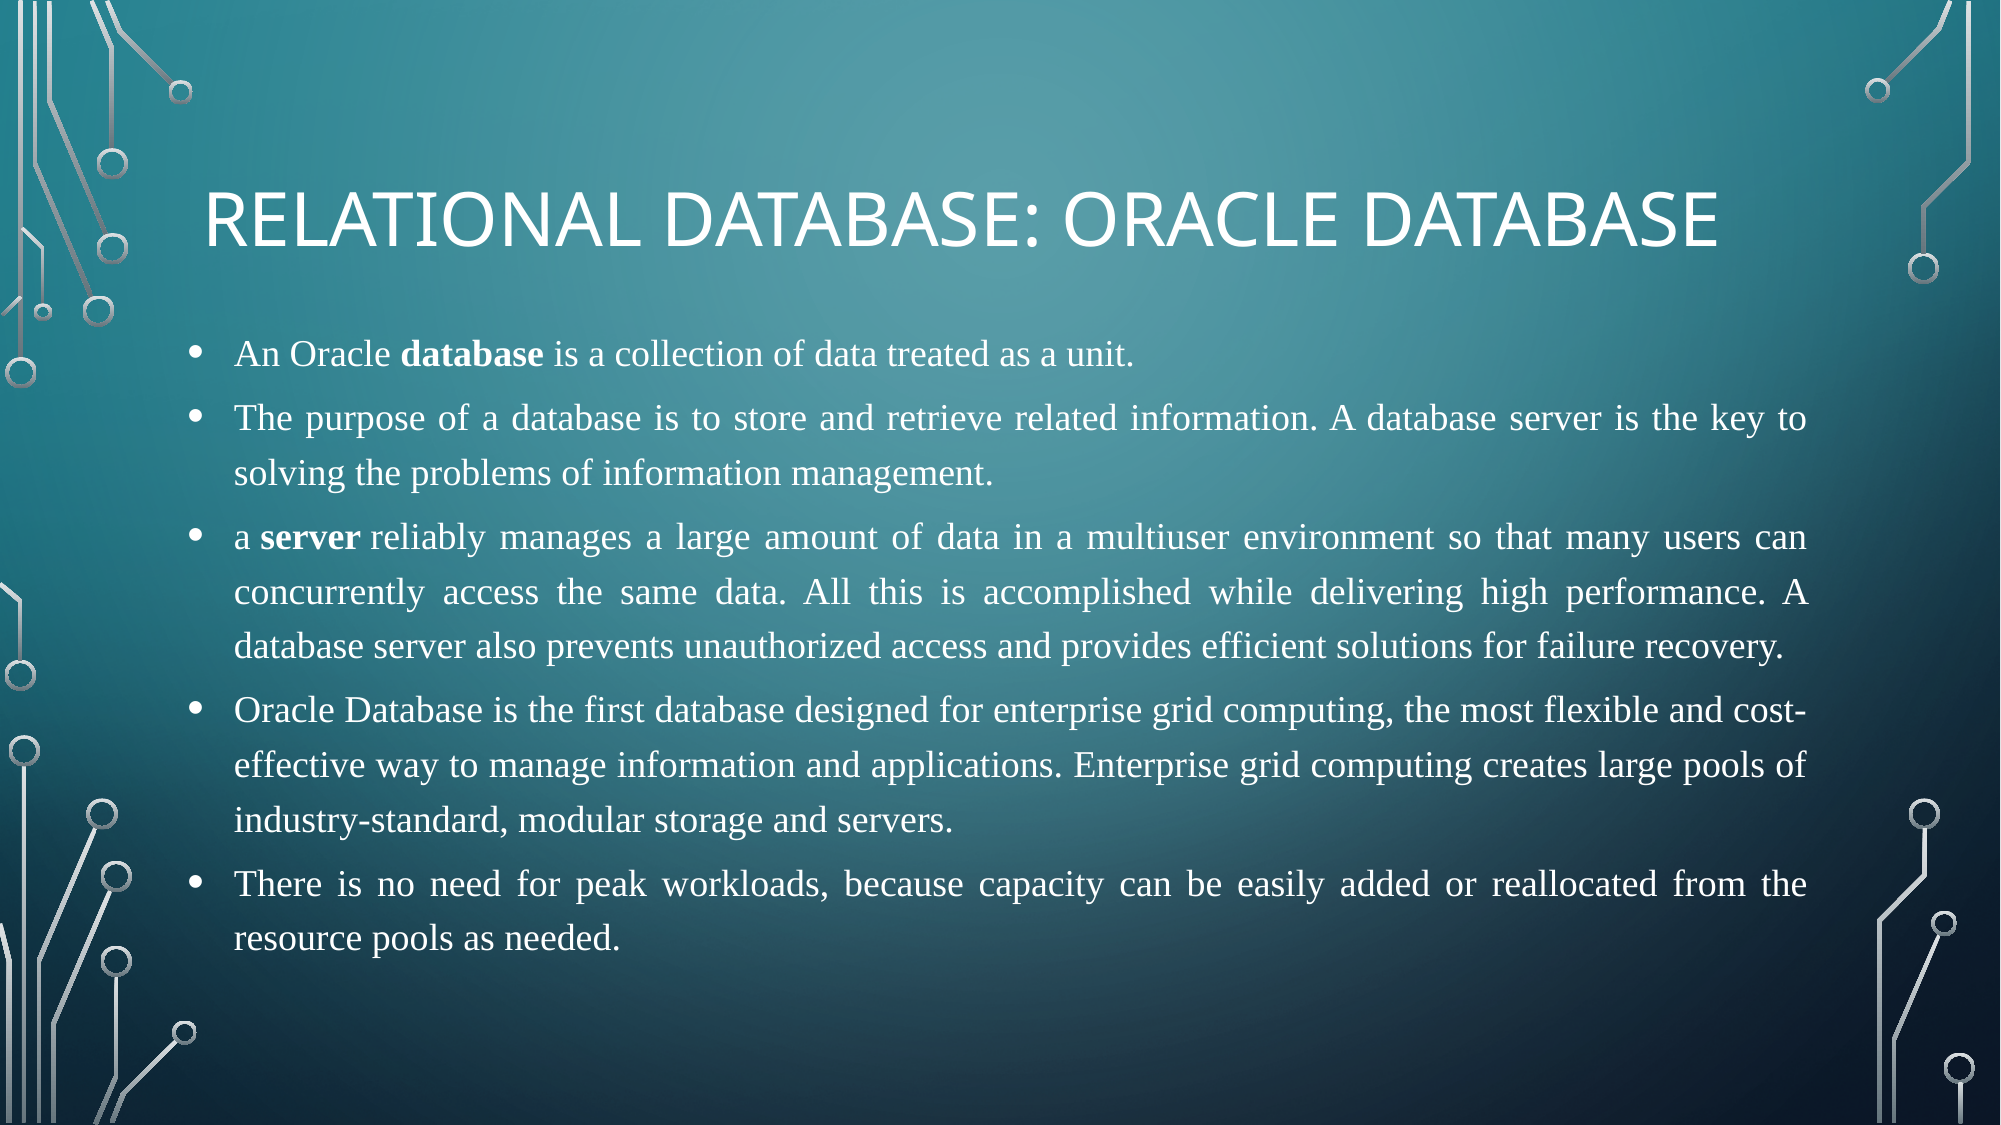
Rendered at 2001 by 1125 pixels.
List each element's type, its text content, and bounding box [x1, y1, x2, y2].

title Relational Database: Oracle Database [187, 101, 1813, 312]
list An Oracle database is a collection of data treated as a unit. The purpose of a database is to store and retrieve related information. A database server is the key to solving the problems of information management. a server reliably manages a large amount of data in a multiuser environment so that many users can concurrently access the same data. All this is accomplished while delivering high performance. A database server also prevents unauthorized access and provides efficient solutions for failure recovery. Oracle Database is the first database designed for enterprise grid computing, the most flexible and cost-effective way to manage information and applications. Enterprise grid computing creates large pools of industry-standard, modular storage and servers. There is no need for peak workloads, because capacity can be easily added or reallocated from the resource pools as needed. [108, 312, 1825, 991]
